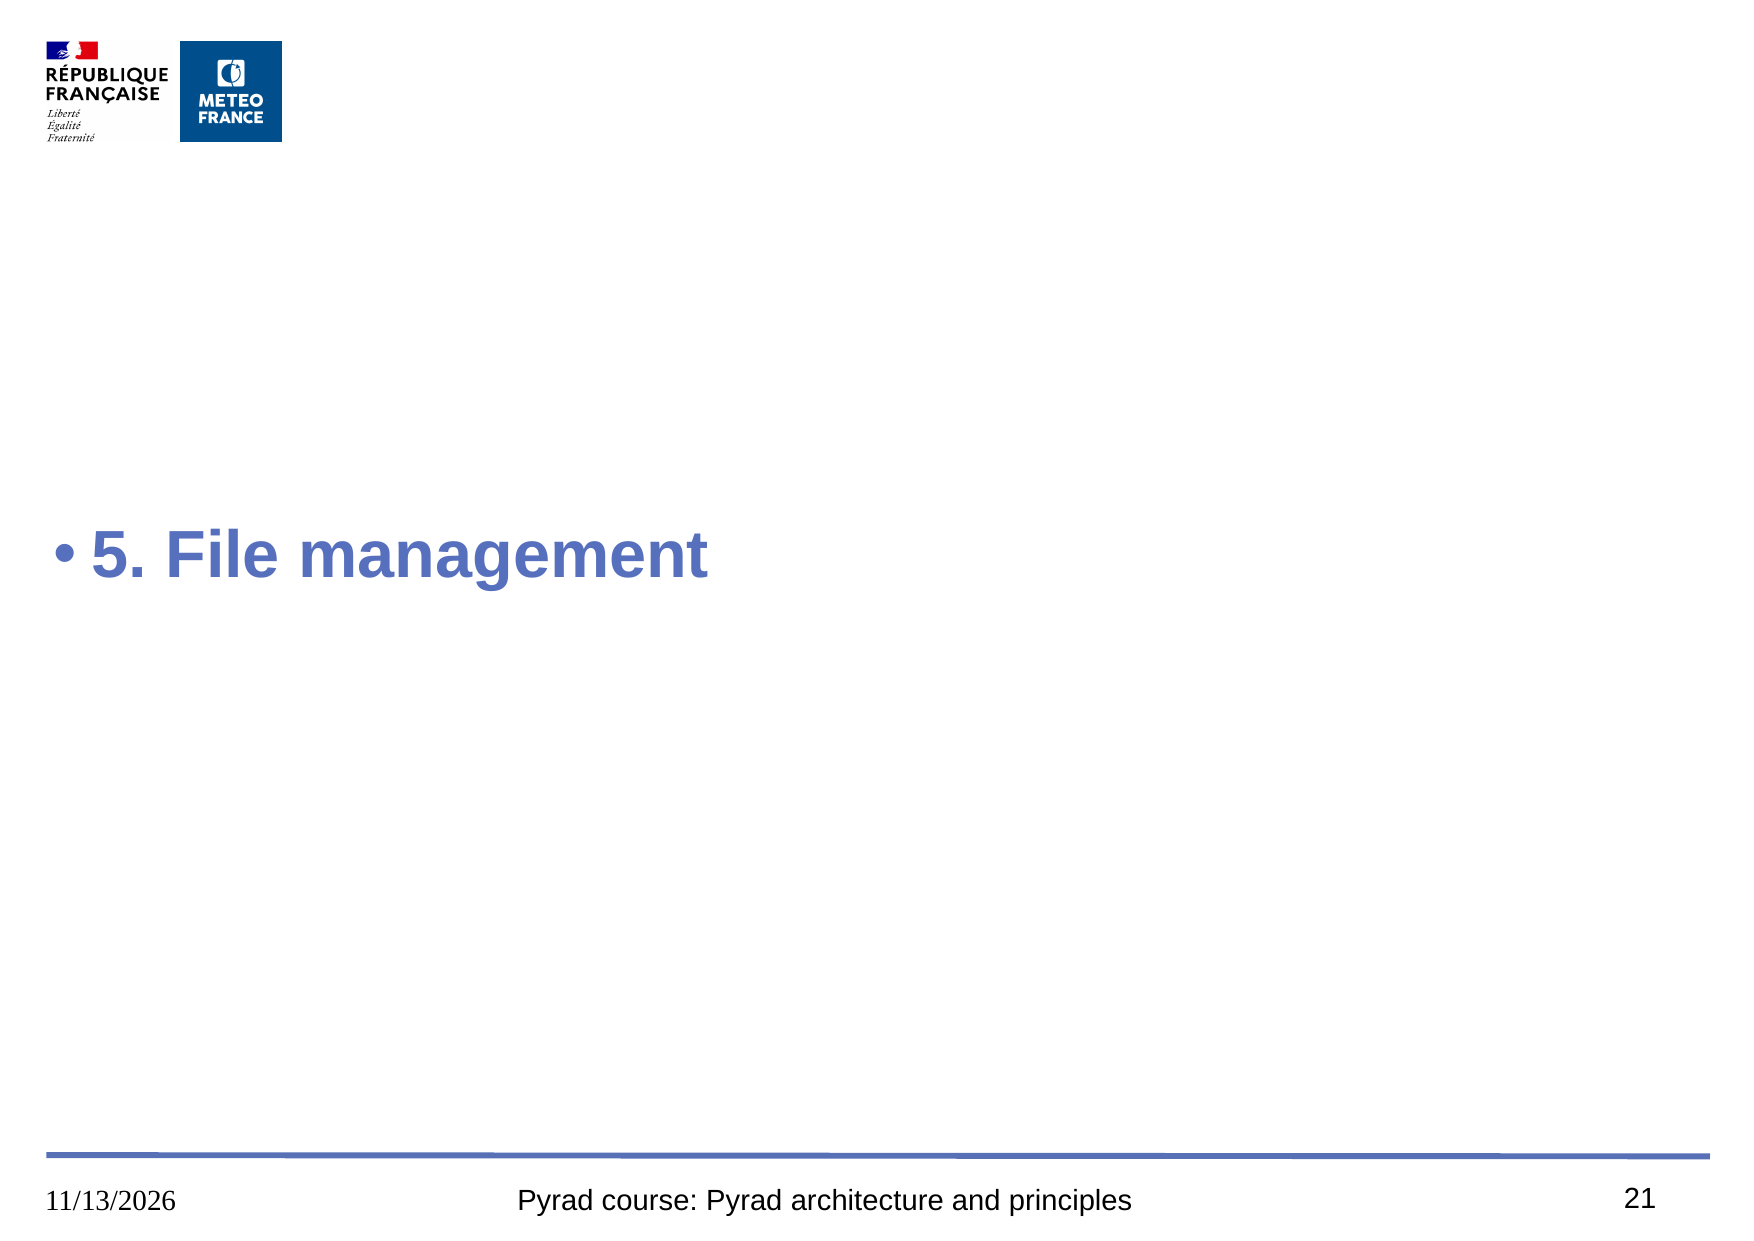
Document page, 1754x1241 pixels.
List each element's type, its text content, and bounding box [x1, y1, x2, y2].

slide_number 21 [1554, 1179, 1726, 1214]
picture [46, 41, 172, 142]
subtitle 5. File management [53, 321, 1440, 791]
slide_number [44, 1181, 454, 1241]
footer Pyrad course: Pyrad architecture and principles [454, 1181, 1428, 1241]
picture [180, 41, 282, 142]
